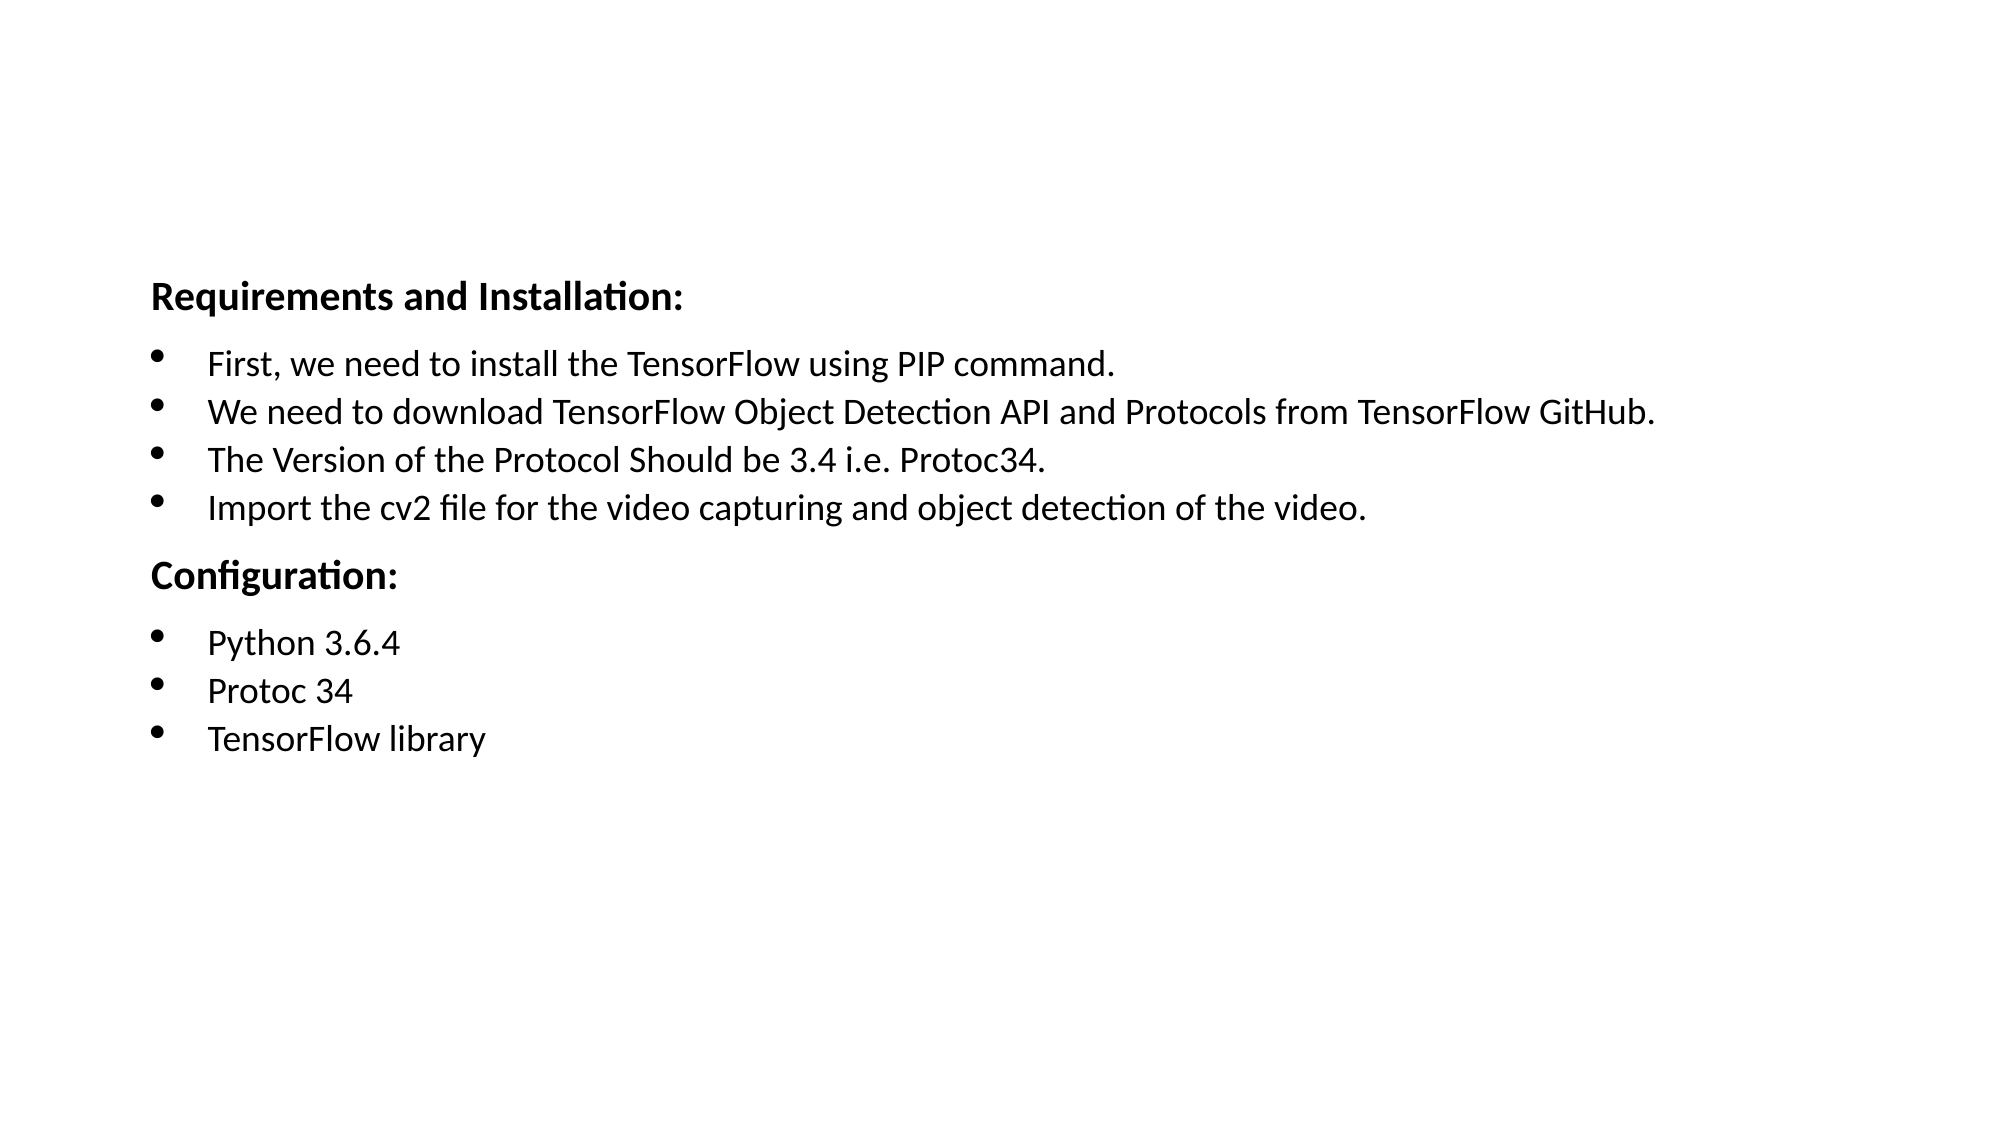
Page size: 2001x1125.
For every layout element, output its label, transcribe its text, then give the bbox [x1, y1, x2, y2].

text_box Requirements and Installation: First, we need to install the TensorFlow using PIP command. We need to download TensorFlow Object Detection API and Protocols from TensorFlow GitHub. The Version of the Protocol Should be 3.4 i.e. Protoc34. Import the cv2 file for the video capturing and object detection of the video. Configuration: Python 3.6.4 Protoc 34 TensorFlow library [136, 257, 1684, 767]
